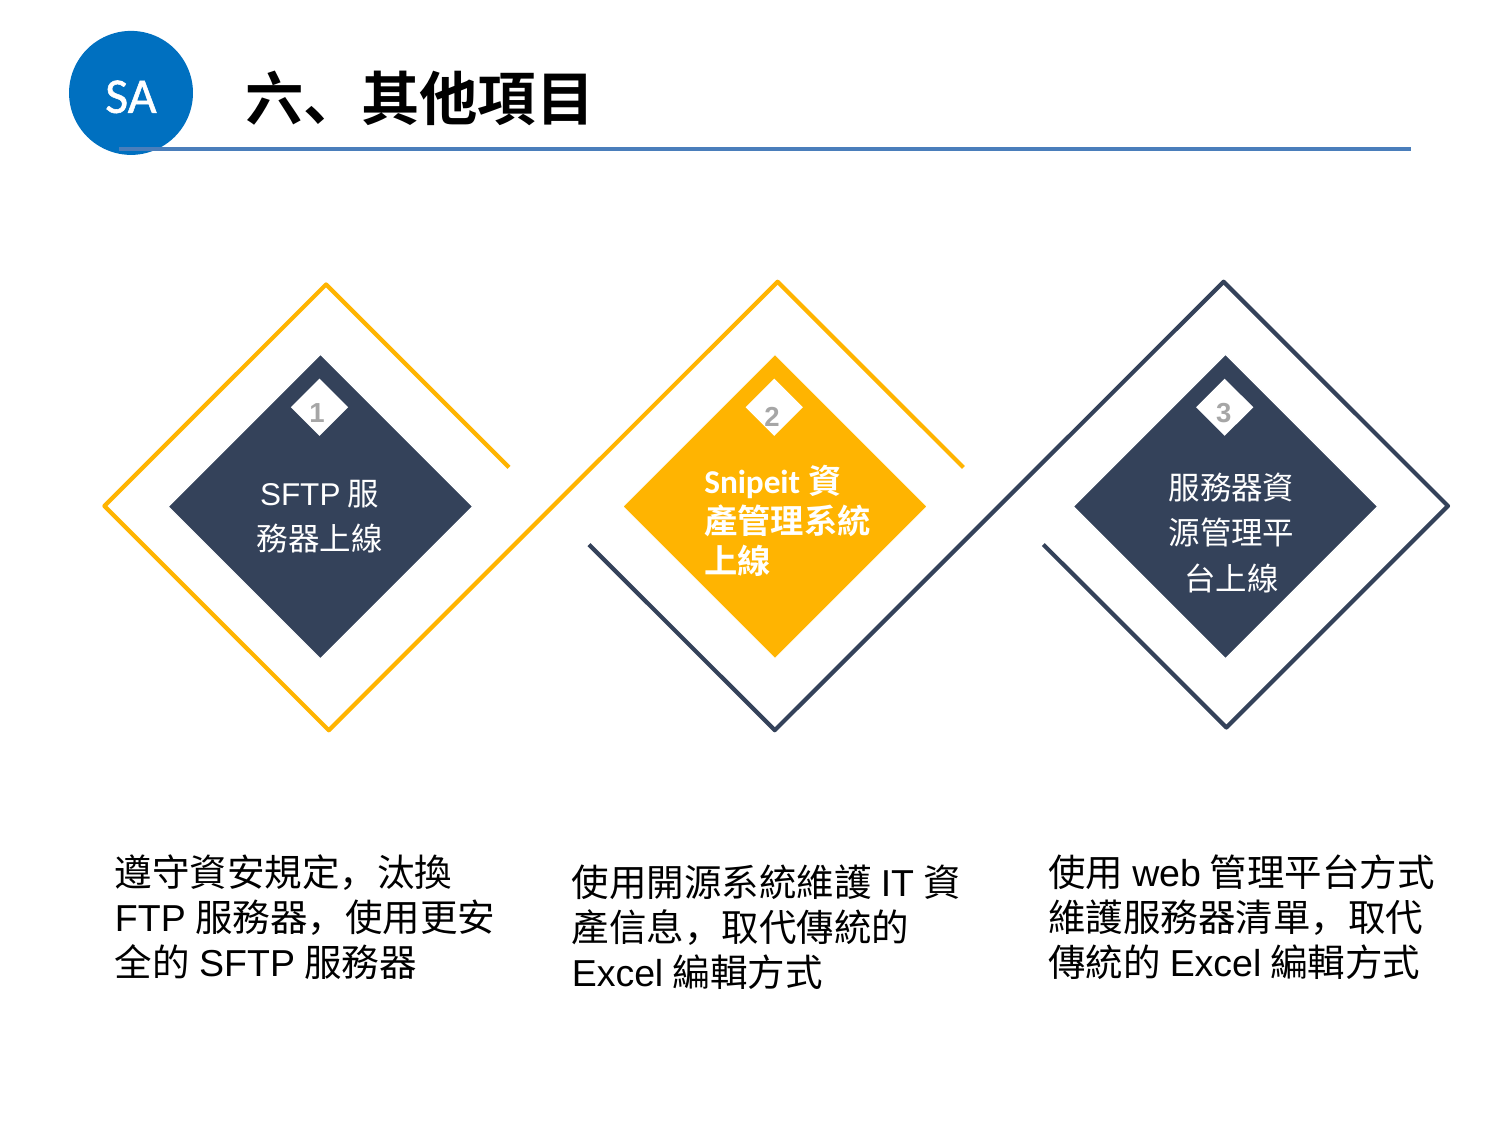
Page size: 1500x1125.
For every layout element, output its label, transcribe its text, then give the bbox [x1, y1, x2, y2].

text_box SA [66, 28, 196, 157]
text_box 遵守資安規定，汰換FTP服務器，使用更安全的SFTP服務器 [100, 841, 526, 992]
text_box 使用web管理平台方式維護服務器清單，取代傳統的Excel編輯方式 [1033, 841, 1461, 1082]
text_box 使用開源系統維護IT資產信息，取代傳統的Excel編輯方式 [557, 851, 977, 1046]
text_box 六、其他項目 [230, 54, 1058, 140]
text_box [104, 281, 1449, 731]
